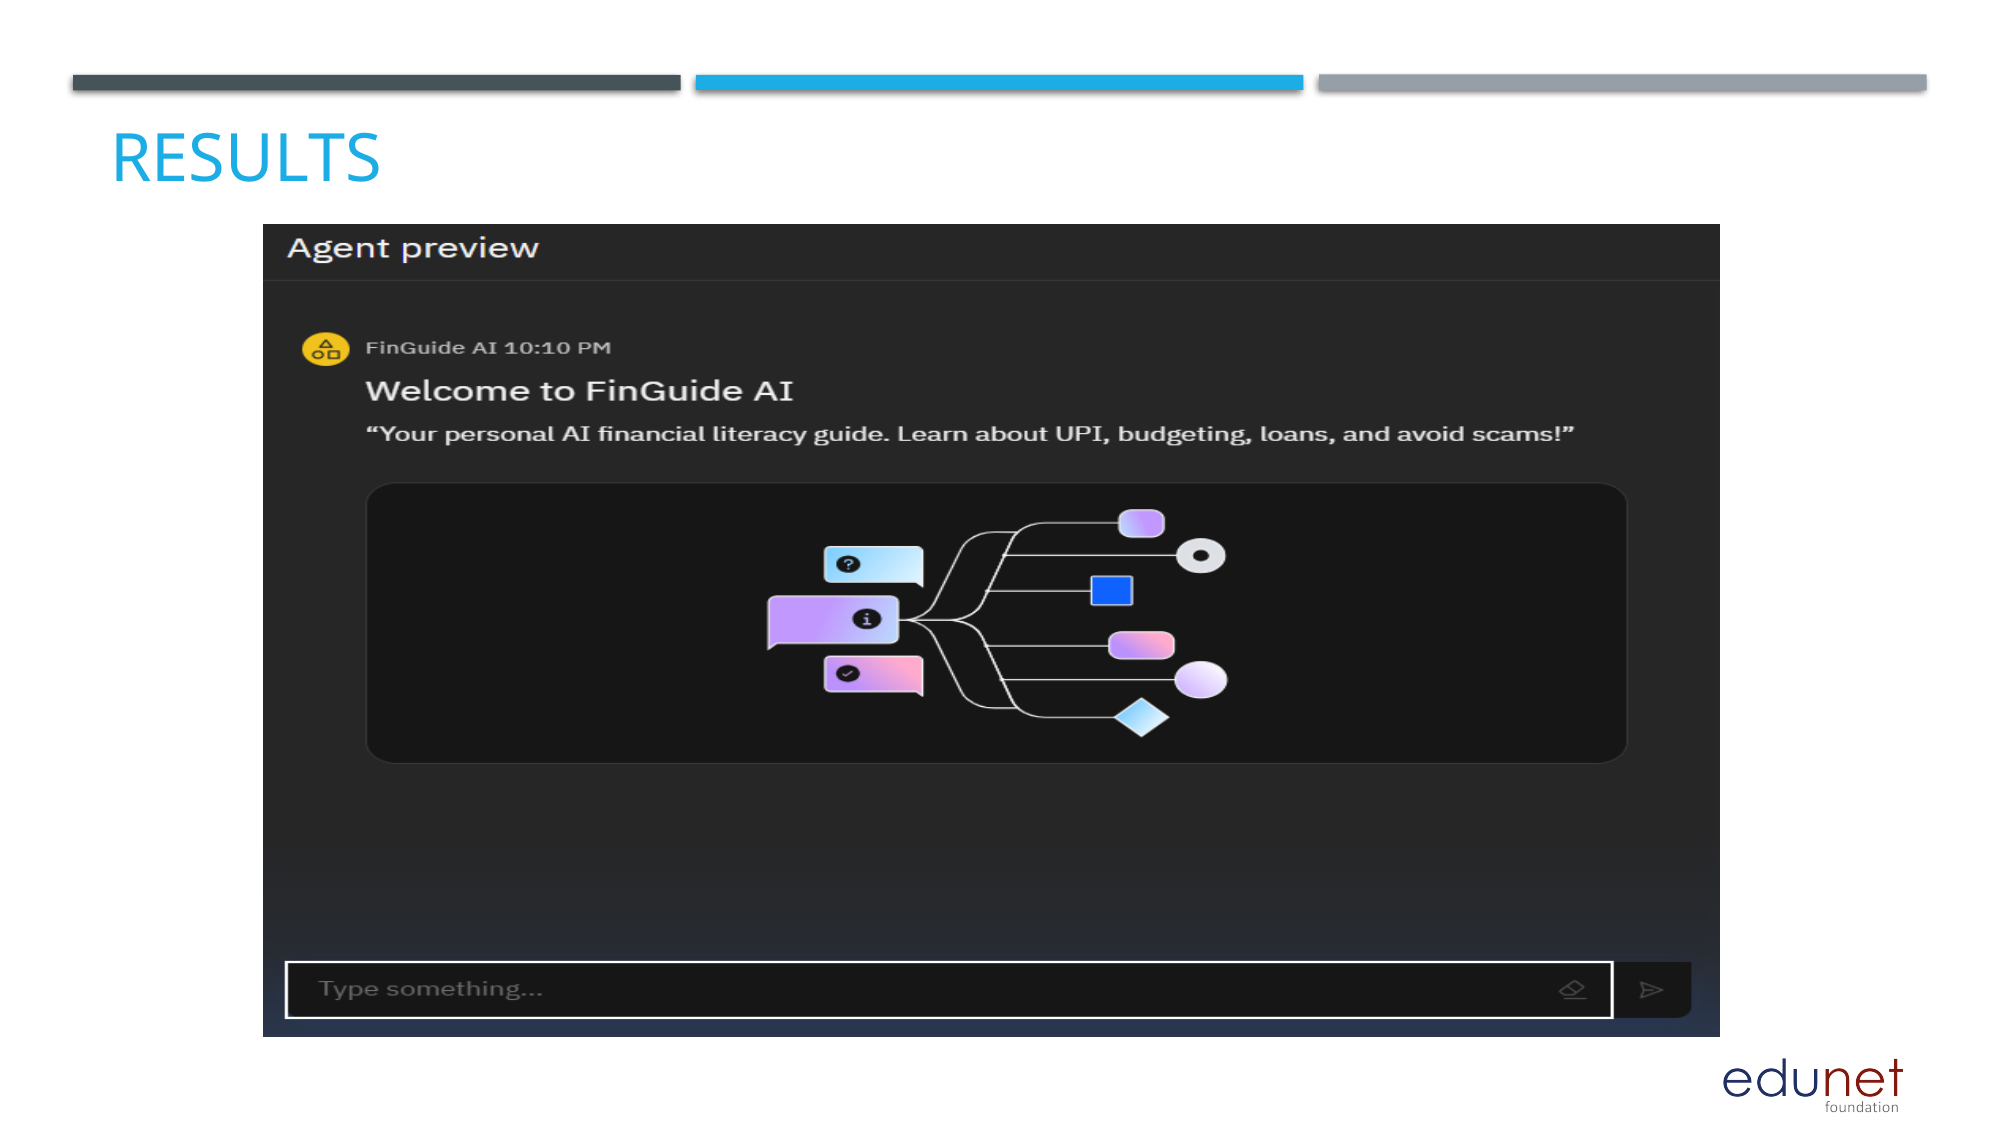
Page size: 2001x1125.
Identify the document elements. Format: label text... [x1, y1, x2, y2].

picture [1719, 1056, 1905, 1116]
title Results [95, 115, 1905, 203]
picture [262, 224, 1721, 1038]
